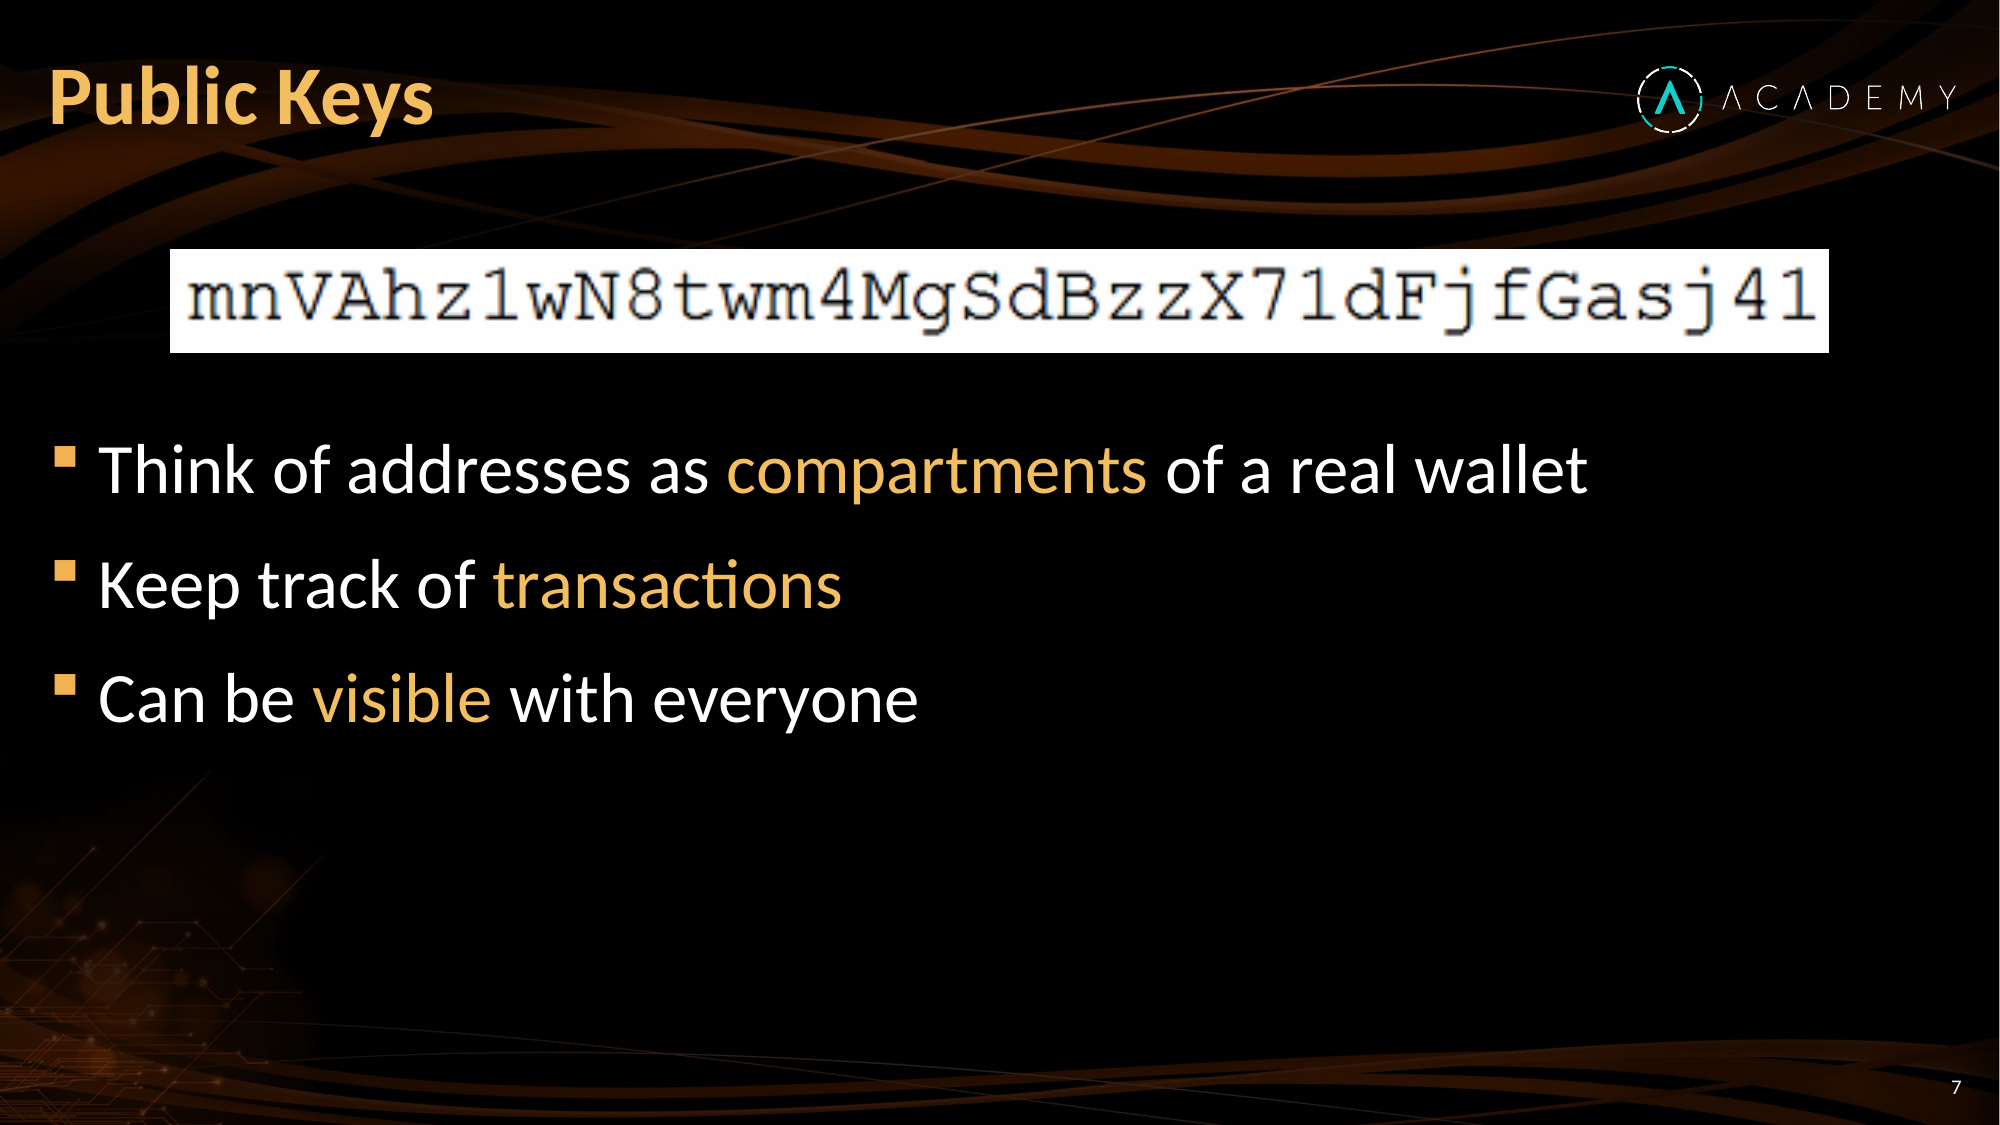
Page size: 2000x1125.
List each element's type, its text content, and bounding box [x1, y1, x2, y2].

list Think of addresses as compartments of a real wallet Keep track of transactions Can be visible with everyone [31, 188, 1968, 1103]
title Public Keys [30, 6, 1602, 189]
picture [0, 0, 2000, 1125]
